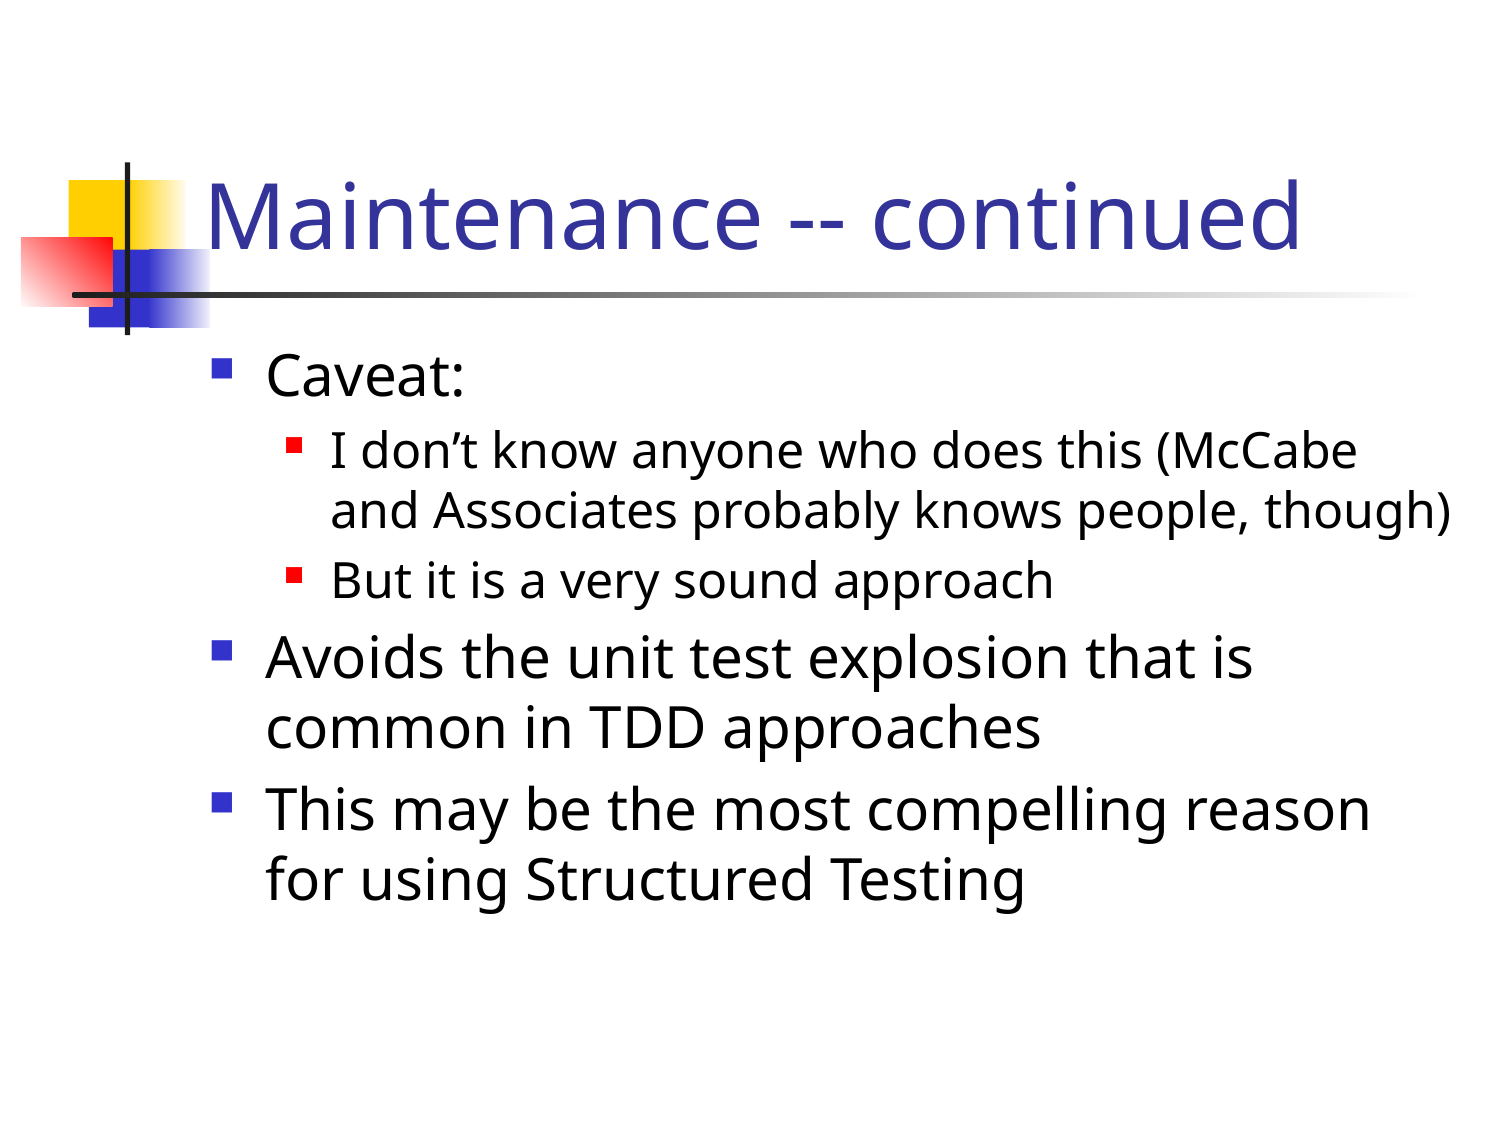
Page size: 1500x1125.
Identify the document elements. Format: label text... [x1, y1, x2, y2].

title Maintenance -- continued [188, 35, 1468, 275]
list Caveat: I don’t know anyone who does this (McCabe and Associates probably knows people, though) But it is a very sound approach Avoids the unit test explosion that is common in TDD approaches This may be the most compelling reason for using Structured Testing [193, 331, 1469, 1006]
